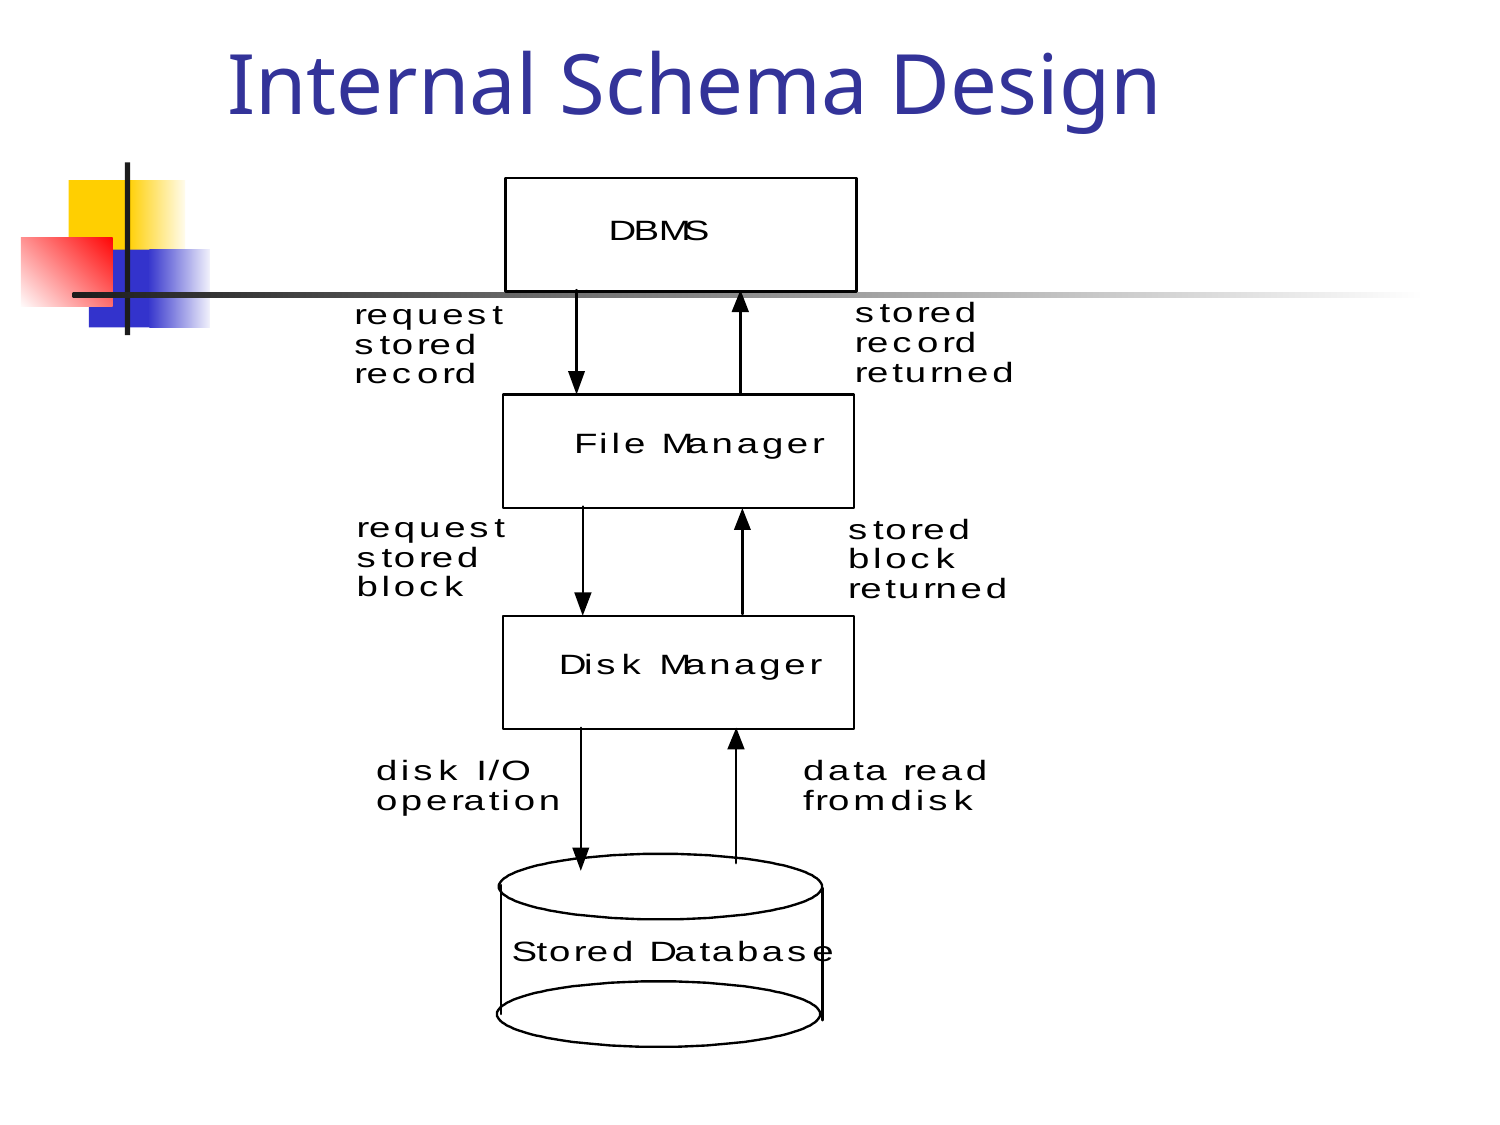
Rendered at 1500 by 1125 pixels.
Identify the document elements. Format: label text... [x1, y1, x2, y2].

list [349, 174, 1051, 1051]
title Internal Schema Design [212, 49, 1318, 140]
